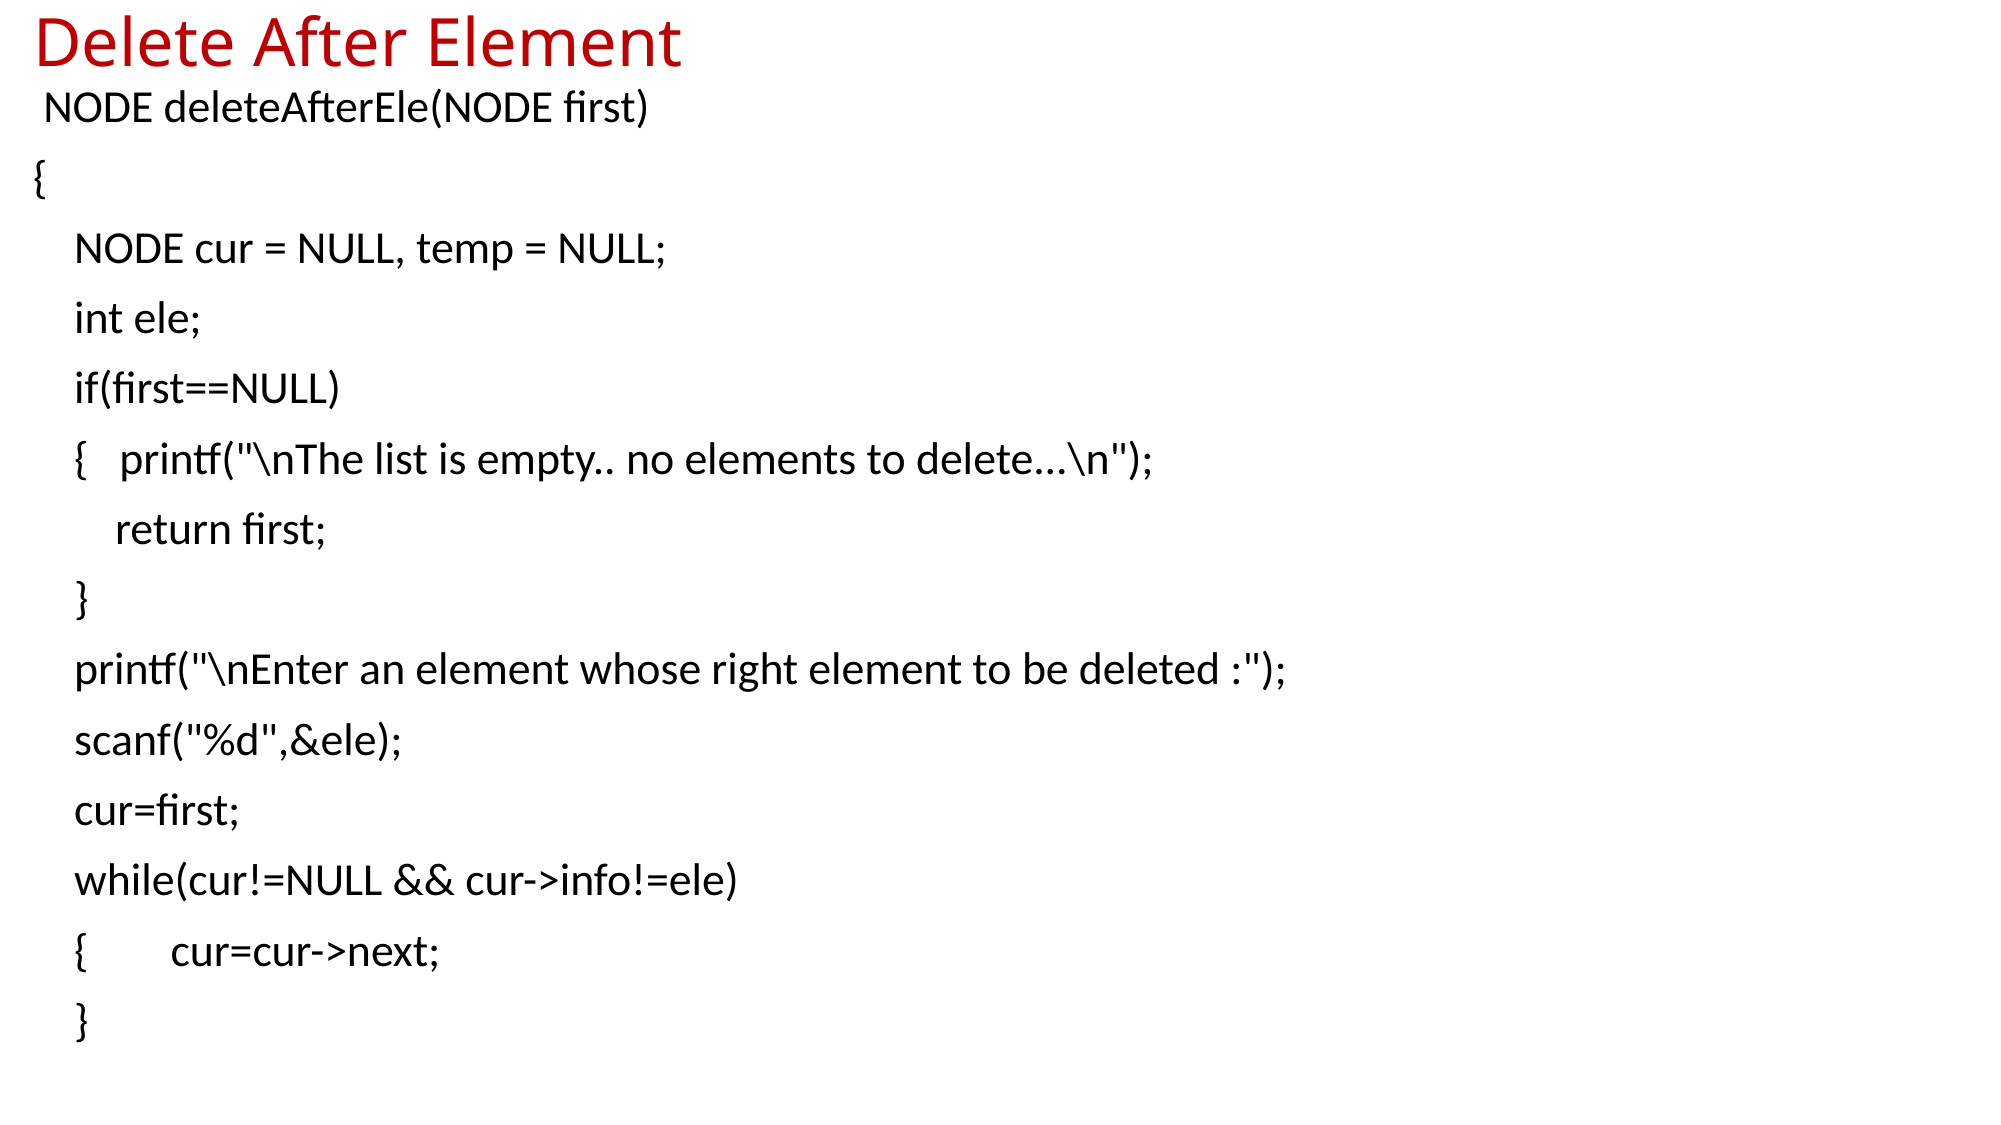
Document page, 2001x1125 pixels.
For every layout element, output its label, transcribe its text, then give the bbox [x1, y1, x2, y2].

title Delete After Element [18, 11, 1258, 75]
list NODE deleteAfterEle(NODE first) { NODE cur = NULL, temp = NULL; int ele; if(first==NULL) { printf("\nThe list is empty.. no elements to delete...\n"); return first; } printf("\nEnter an element whose right element to be deleted :"); scanf("%d",&ele); cur=first; while(cur!=NULL && cur->info!=ele) { cur=cur->next; } [18, 75, 1744, 1112]
